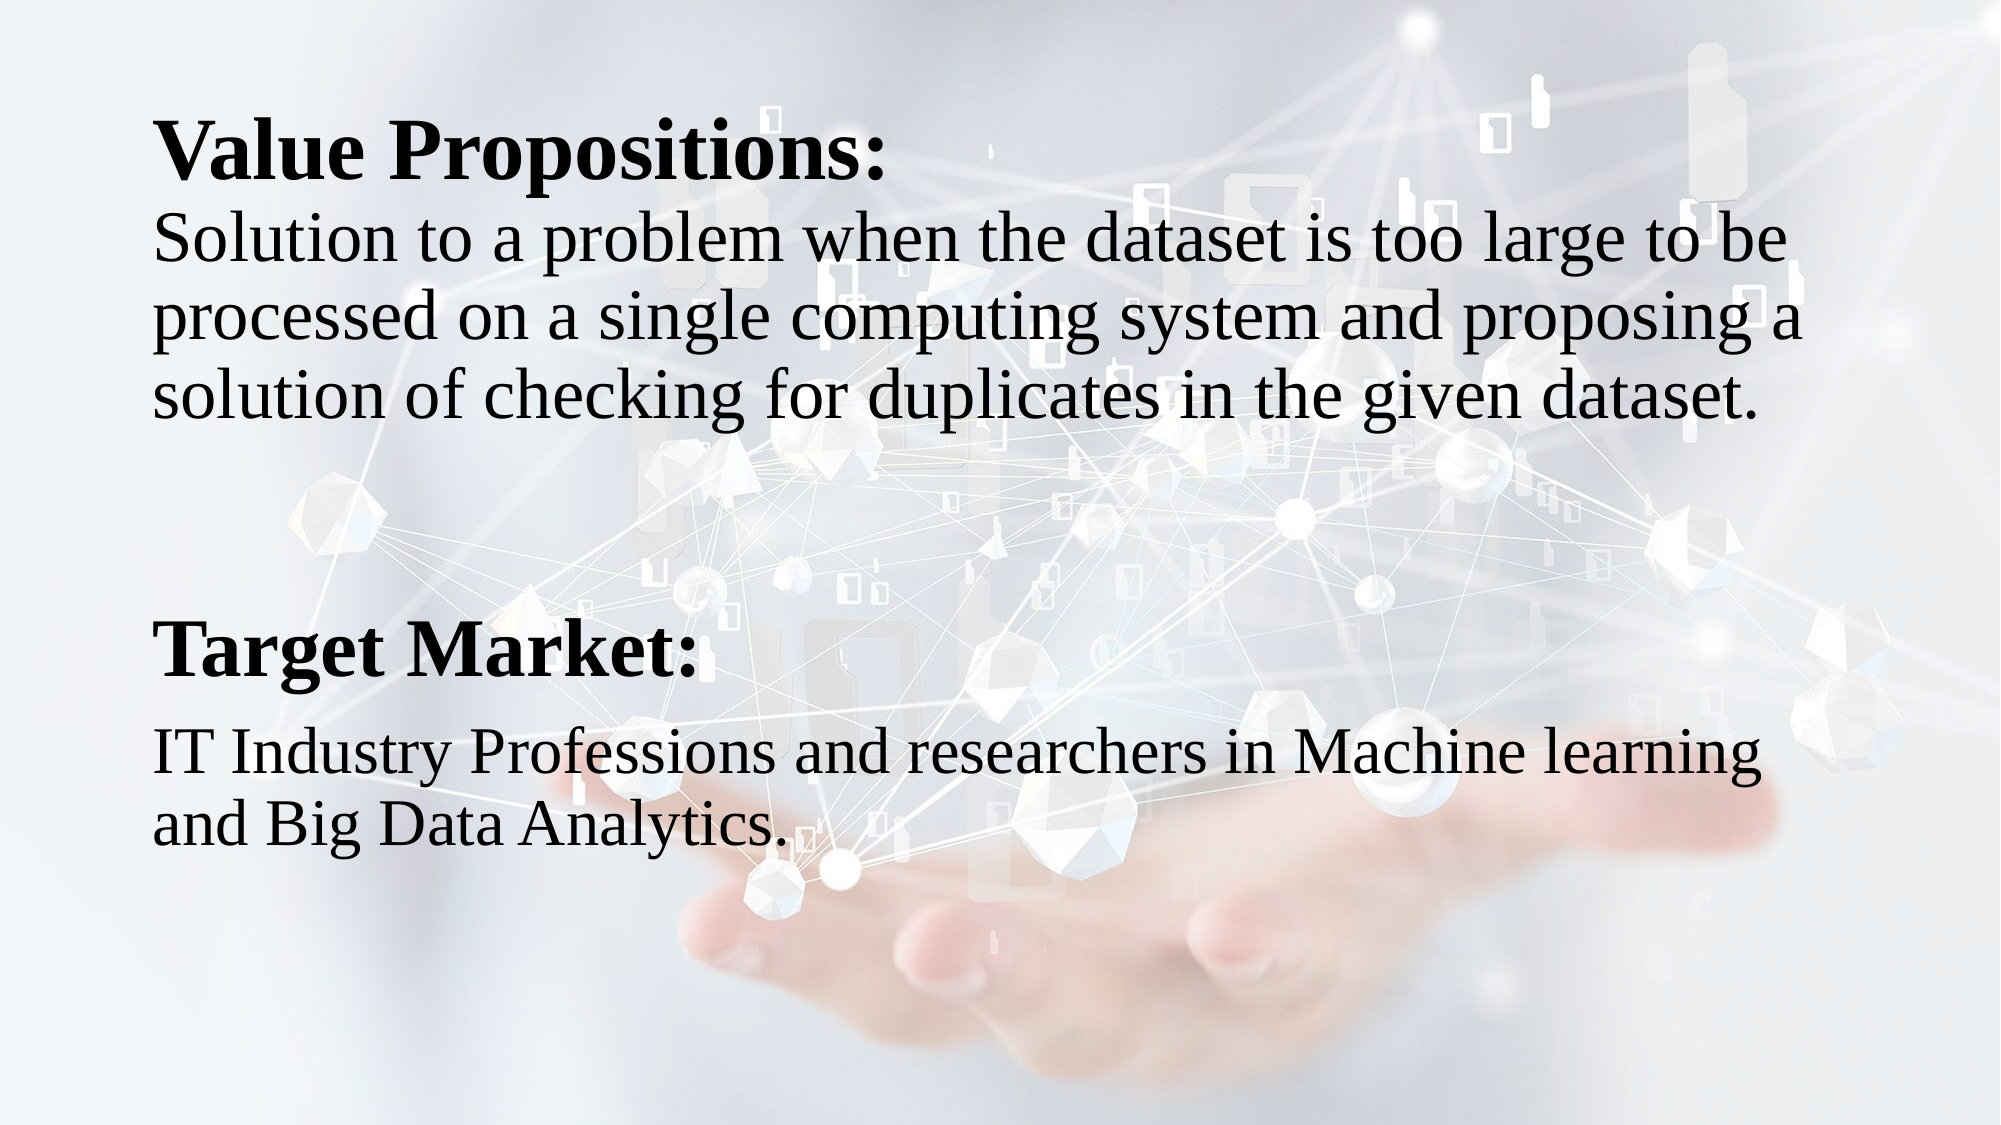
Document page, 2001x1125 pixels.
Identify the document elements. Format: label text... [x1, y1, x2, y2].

title Value Propositions: Solution to a problem when the dataset is too large to be processed on a single computing system and proposing a solution of checking for duplicates in the given dataset. [137, 59, 1863, 476]
list Target Market: IT Industry Professions and researchers in Machine learning and Big Data Analytics. [137, 476, 1863, 1014]
